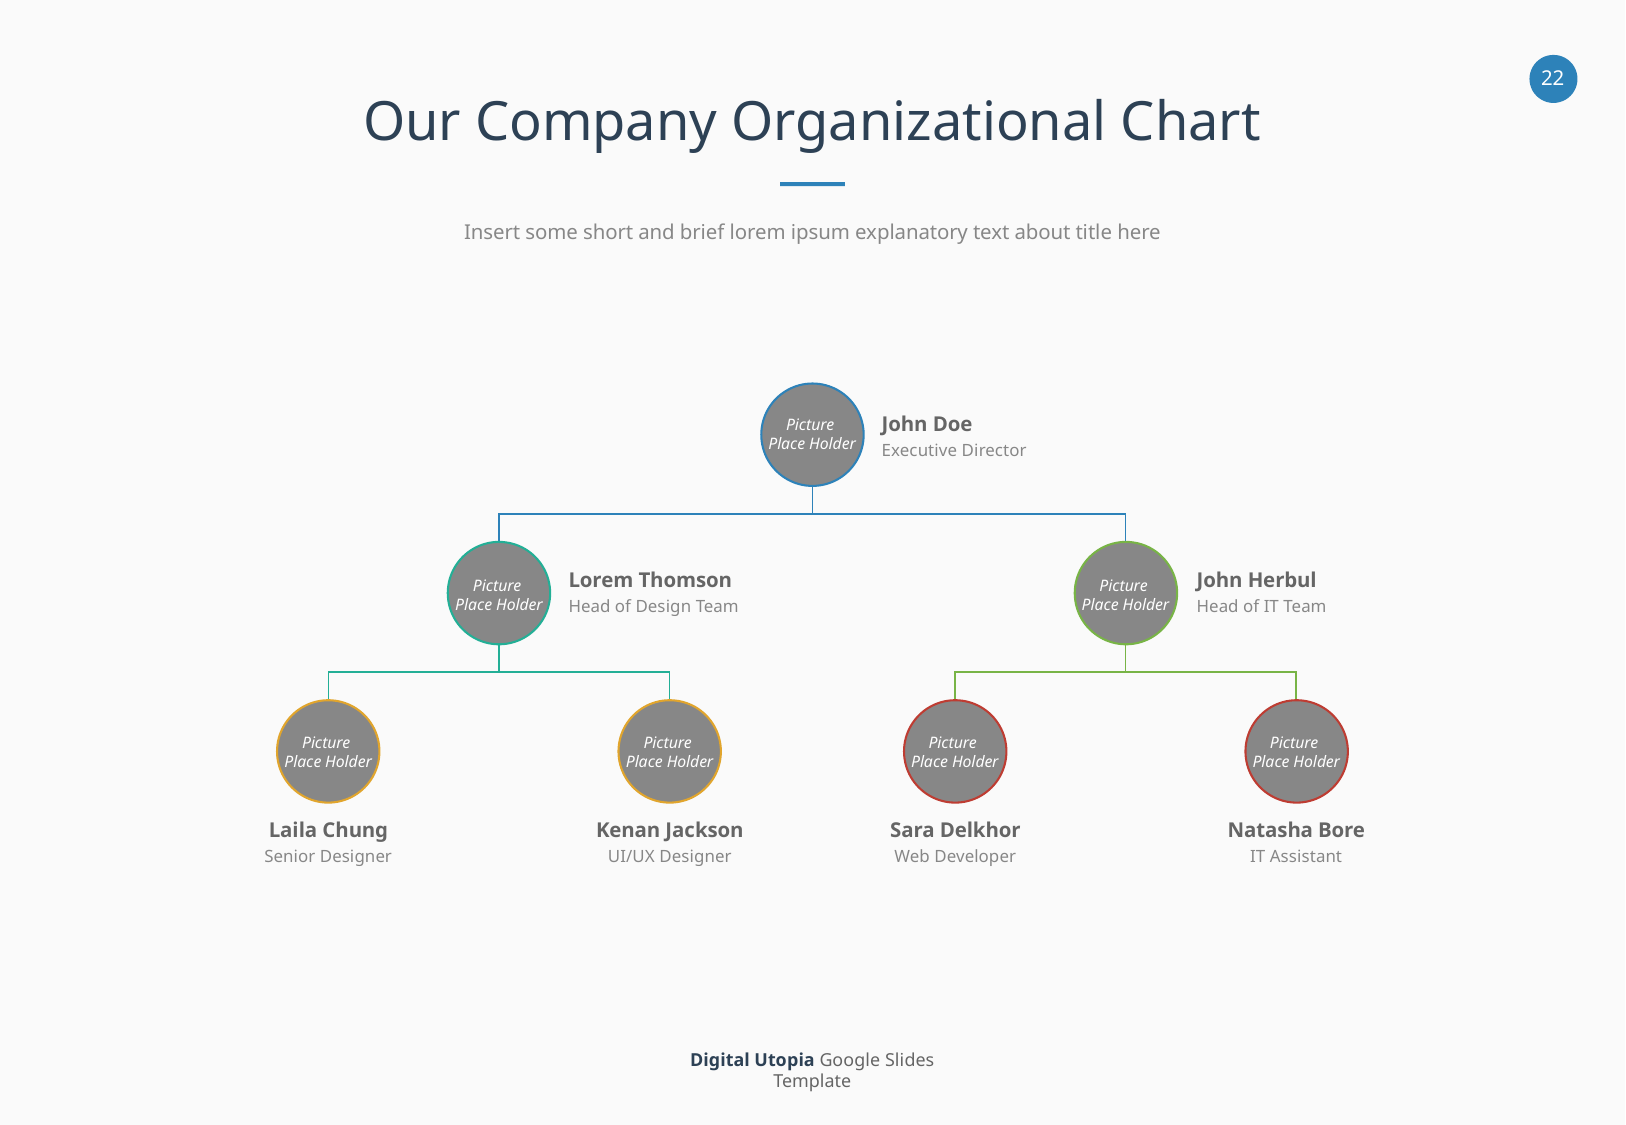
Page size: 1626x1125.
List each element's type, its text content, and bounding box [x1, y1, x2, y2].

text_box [328, 643, 670, 701]
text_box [498, 485, 1126, 543]
text_box Picture Place Holder [279, 732, 377, 771]
text_box Sara Delkhor [851, 817, 1059, 843]
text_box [954, 643, 1297, 701]
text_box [1196, 567, 1404, 617]
text_box IT Assistant [1192, 845, 1400, 866]
text_box Picture Place Holder [763, 414, 861, 454]
text_box [765, 454, 860, 484]
text_box Picture Place Holder [621, 732, 719, 771]
text_box [452, 614, 546, 642]
text_box [765, 383, 860, 414]
text_box [622, 700, 718, 732]
list Insert some short and brief lorem ipsum explanatory text about title here [121, 219, 1504, 250]
text_box Senior Designer [224, 845, 432, 866]
list Our Company Organizational Chart [121, 86, 1504, 159]
text_box Web Developer [851, 845, 1059, 866]
text_box Natasha Bore [1192, 817, 1400, 843]
text_box [1079, 614, 1173, 642]
text_box [1249, 700, 1345, 732]
text_box [622, 771, 718, 803]
text_box [280, 700, 376, 732]
text_box [280, 771, 376, 803]
text_box [907, 700, 1003, 732]
text_box UI/UX Designer [566, 845, 774, 866]
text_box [568, 567, 776, 617]
text_box [1249, 771, 1344, 803]
text_box [451, 542, 547, 575]
text_box Picture Place Holder [906, 732, 1004, 771]
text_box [881, 411, 1089, 461]
text_box Picture Place Holder [450, 575, 548, 614]
text_box [1078, 542, 1174, 575]
text_box Picture Place Holder [1076, 575, 1175, 614]
text_box Laila Chung [224, 817, 432, 843]
text_box [907, 771, 1003, 803]
text_box Picture Place Holder [1247, 732, 1345, 771]
text_box Kenan Jackson [566, 817, 774, 843]
